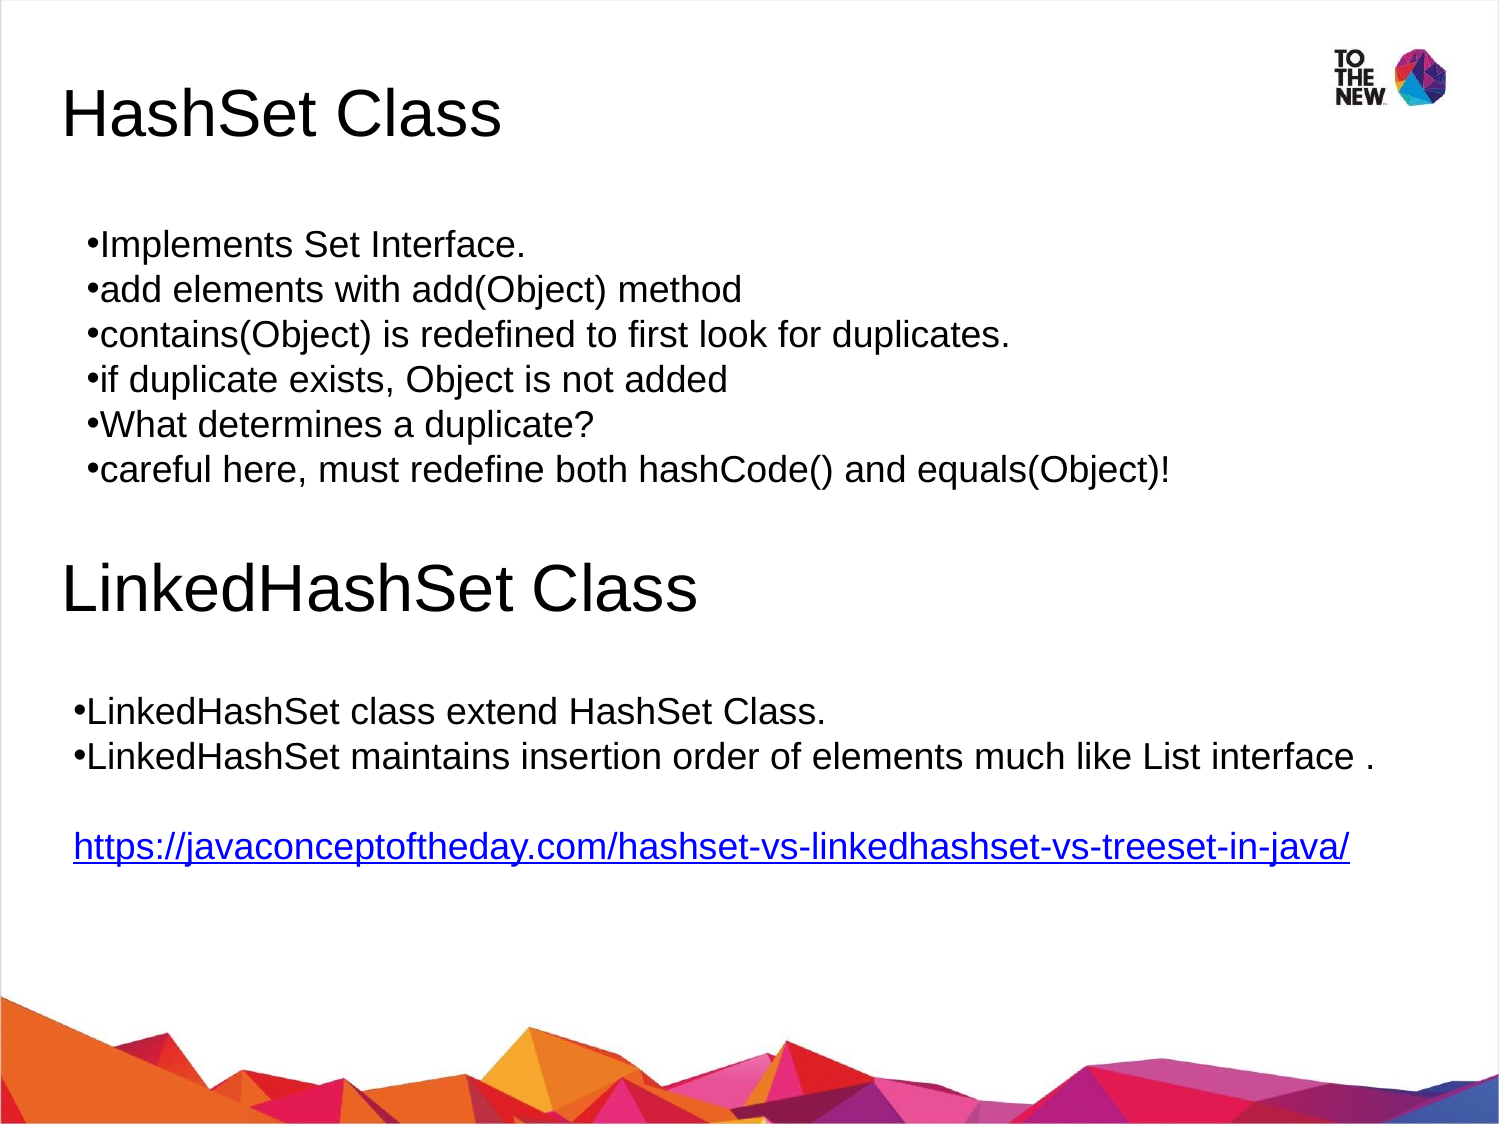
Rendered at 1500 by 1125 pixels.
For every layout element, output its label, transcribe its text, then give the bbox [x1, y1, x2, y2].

picture [0, 0, 1499, 1124]
text_box Implements Set Interface. add elements with add(Object) method contains(Object) is redefined to first look for duplicates. if duplicate exists, Object is not added What determines a duplicate? careful here, must redefine both hashCode() and equals(Object)! [71, 212, 1455, 494]
text_box LinkedHashSet Class [46, 515, 1432, 654]
text_box LinkedHashSet class extend HashSet Class. LinkedHashSet maintains insertion order of elements much like List interface . https://javaconceptoftheday.com/hashset-vs-linkedhashset-vs-treeset-in-java/ [58, 679, 1442, 961]
text_box HashSet Class [46, 35, 1397, 185]
